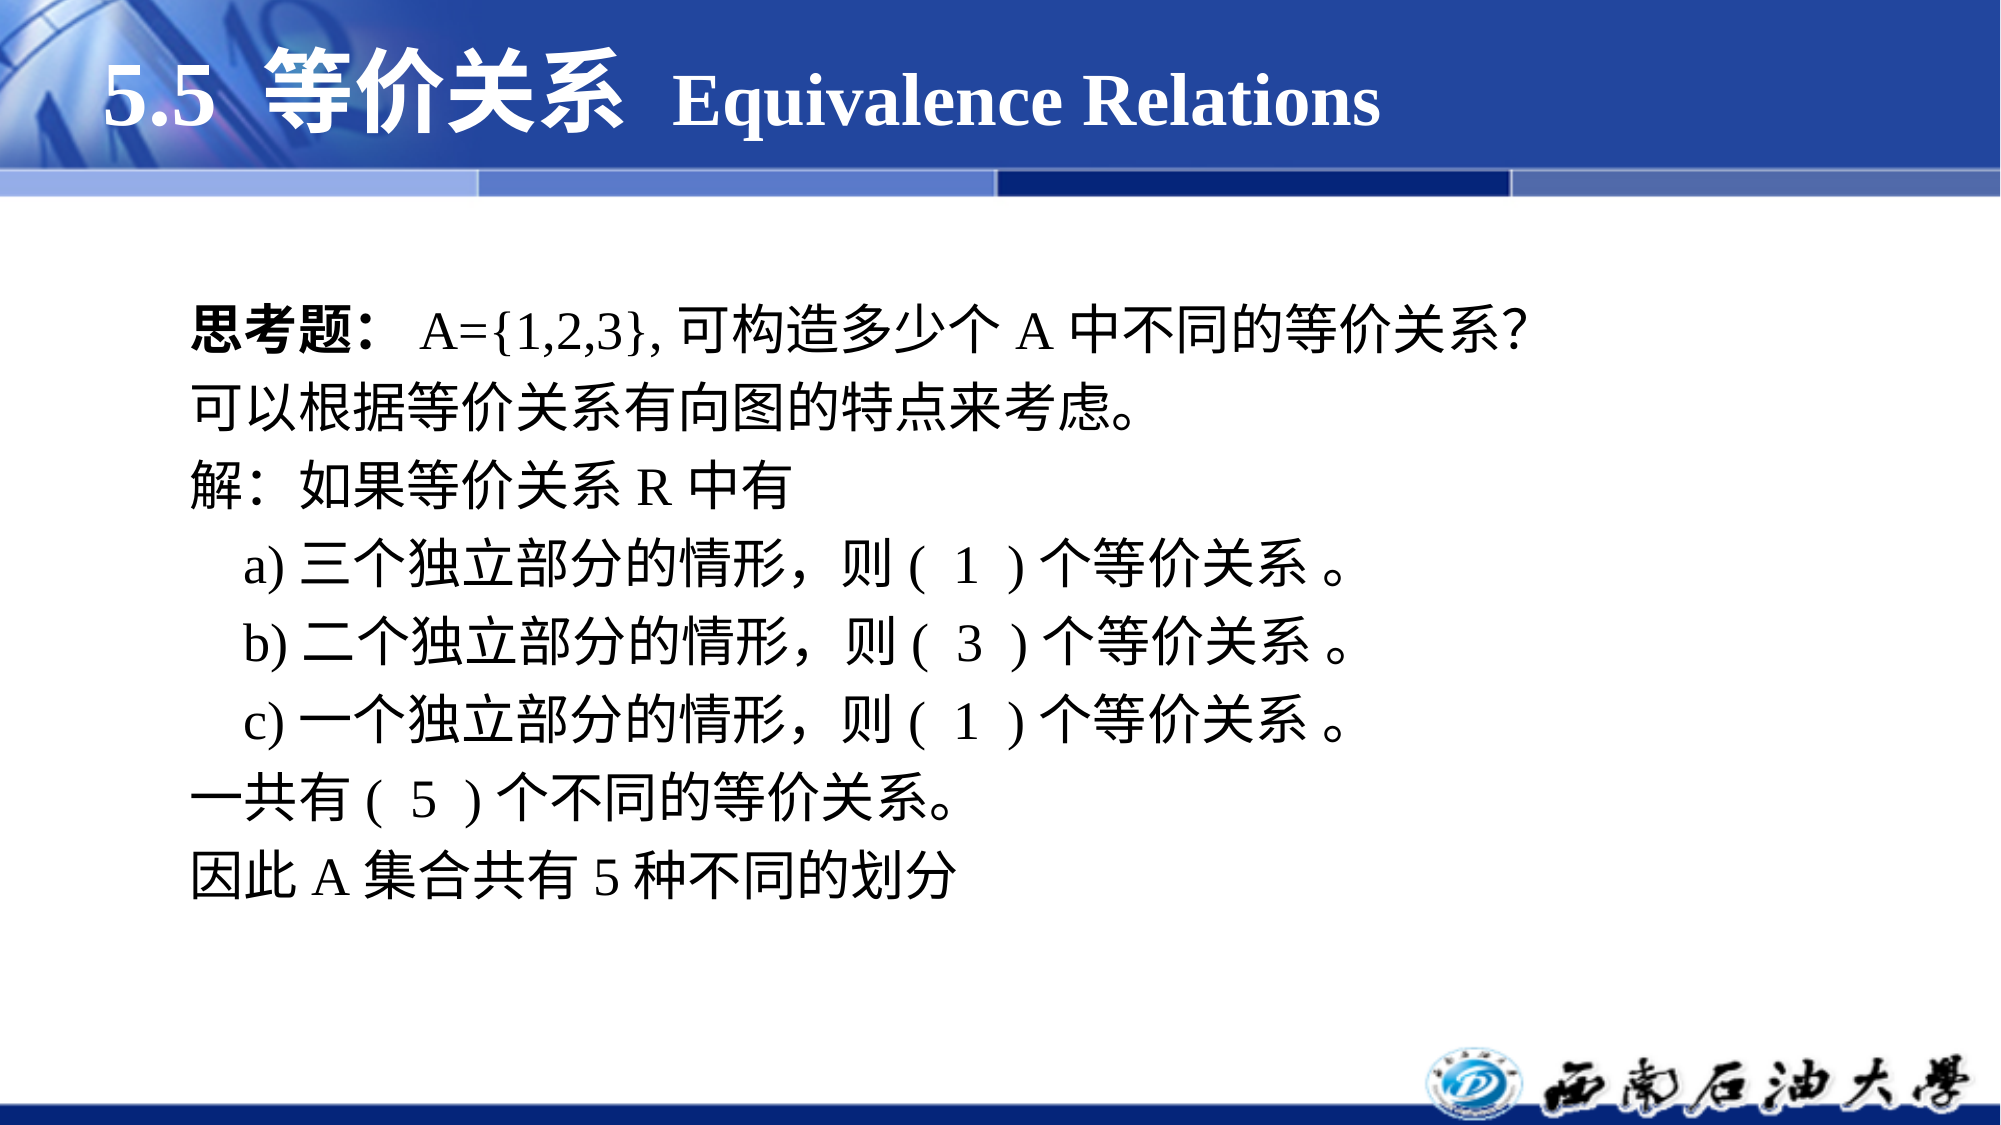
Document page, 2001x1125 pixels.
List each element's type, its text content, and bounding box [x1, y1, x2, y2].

text_box 思考题：A={1,2,3},可构造多少个A中不同的等价关系？ 可以根据等价关系有向图的特点来考虑。 解：如果等价关系R中有 a)三个独立部分的情形，则( 1 )个等价关系 。 b)二个独立部分的情形，则( 3 )个等价关系 。 c)一个独立部分的情形，则( 1 )个等价关系 。 一共有( 5 )个不同的等价关系。 因此A集合共有5种不同的划分 [174, 274, 1850, 914]
picture [0, 0, 2001, 1125]
title 5.5 等价关系 Equivalence Relations [87, 0, 1813, 205]
